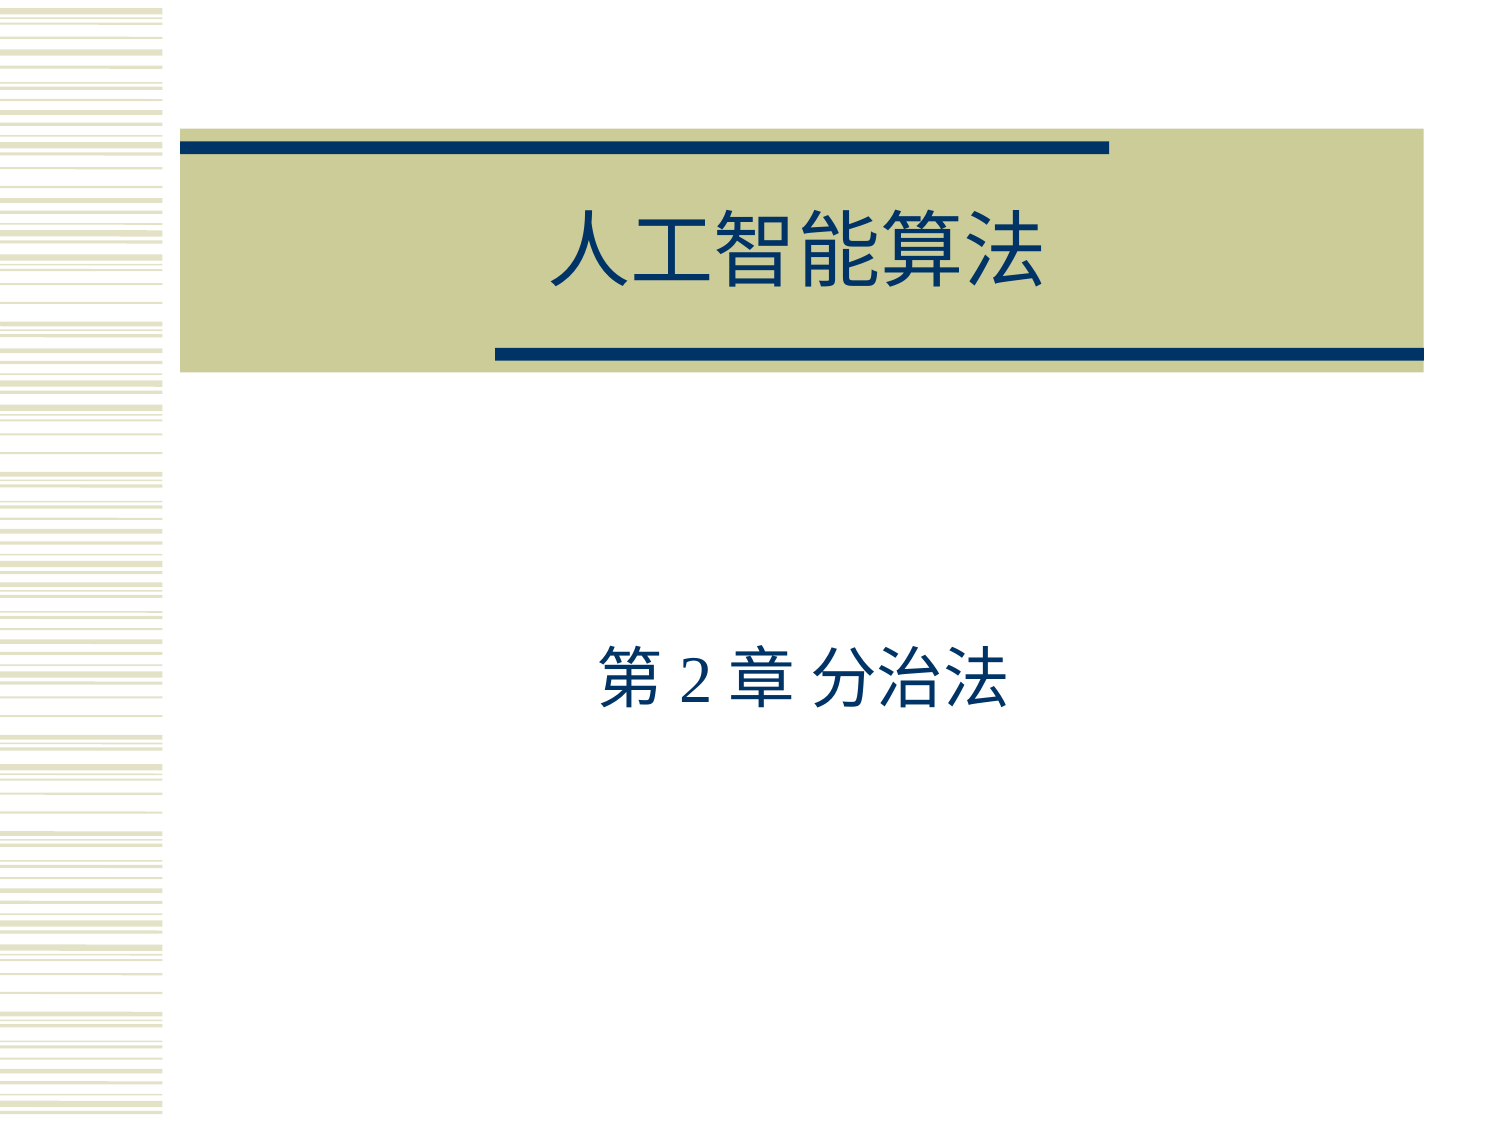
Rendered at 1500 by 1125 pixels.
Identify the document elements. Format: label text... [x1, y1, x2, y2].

title 人工智能算法 [191, 171, 1403, 338]
subtitle 第2章 分治法 [256, 441, 1351, 934]
